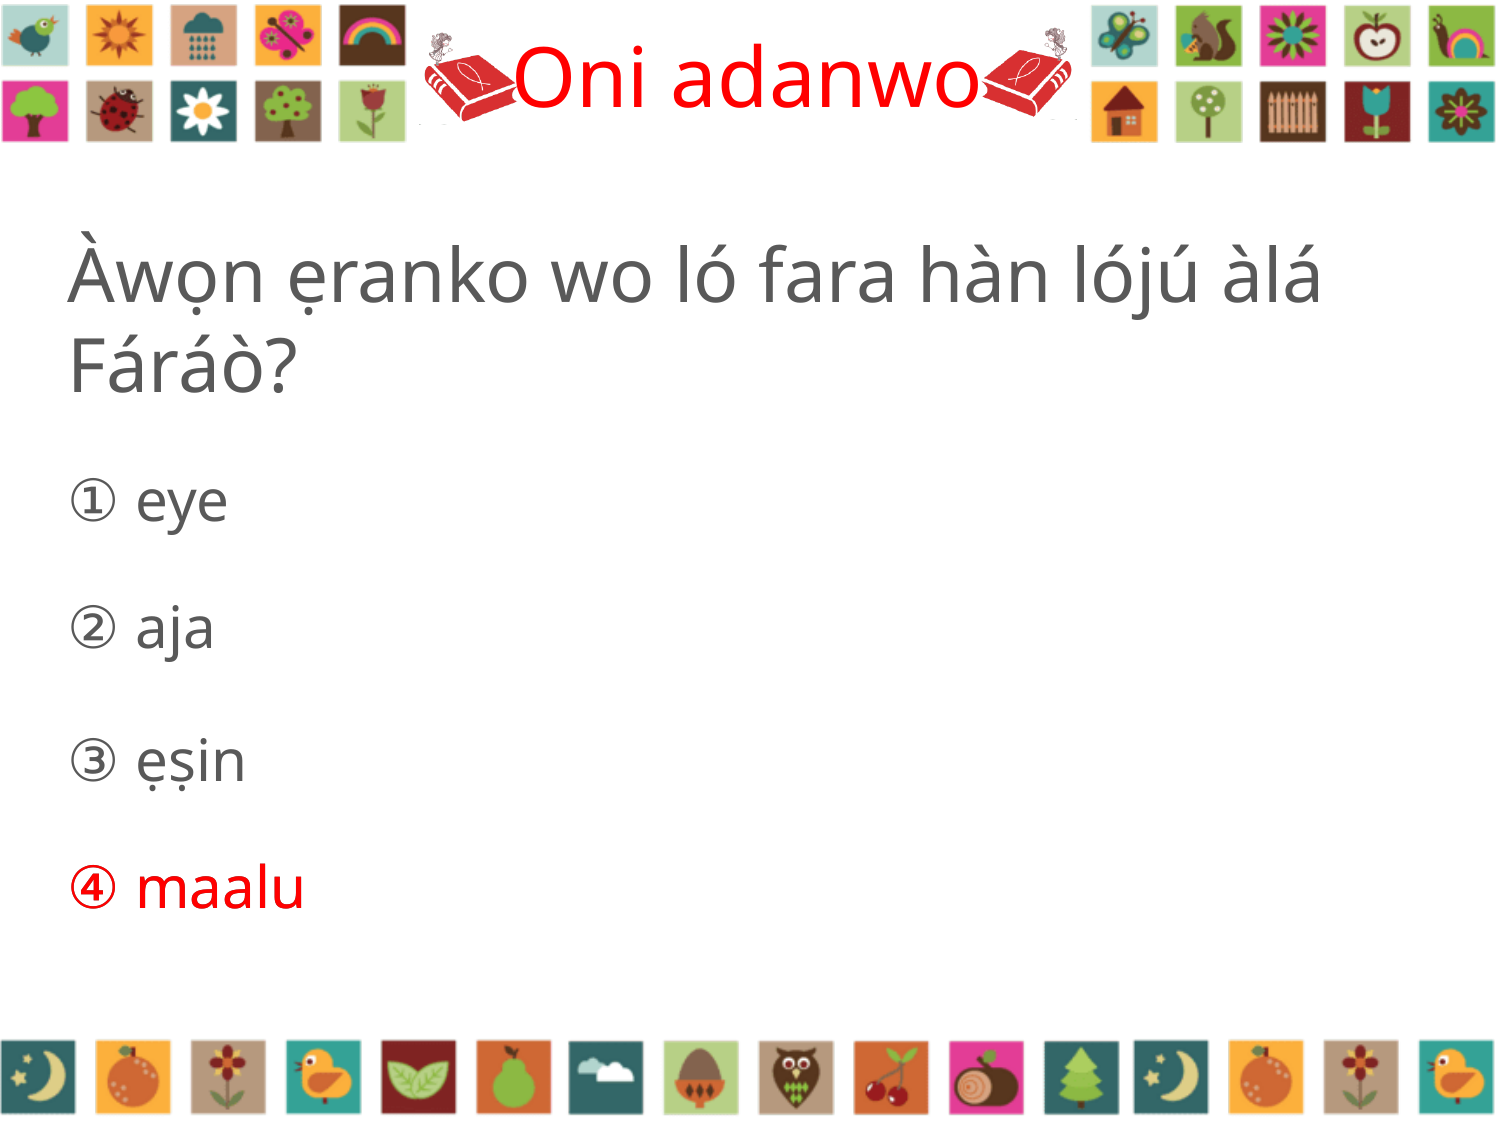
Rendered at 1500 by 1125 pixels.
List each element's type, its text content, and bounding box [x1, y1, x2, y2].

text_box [0, 1028, 1500, 1118]
text_box ① eye [53, 456, 1436, 541]
text_box Àwọn ẹranko wo ló fara hàn lójú àlá Fáráò? [53, 219, 1436, 415]
picture [0, 3, 550, 150]
text_box ③ ẹṣin [53, 716, 1483, 801]
text_box ② aja [53, 582, 1436, 668]
text_box Oni adanwo [547, 16, 1078, 131]
text_box ④ maalu [53, 842, 1483, 928]
picture [950, 3, 1500, 150]
